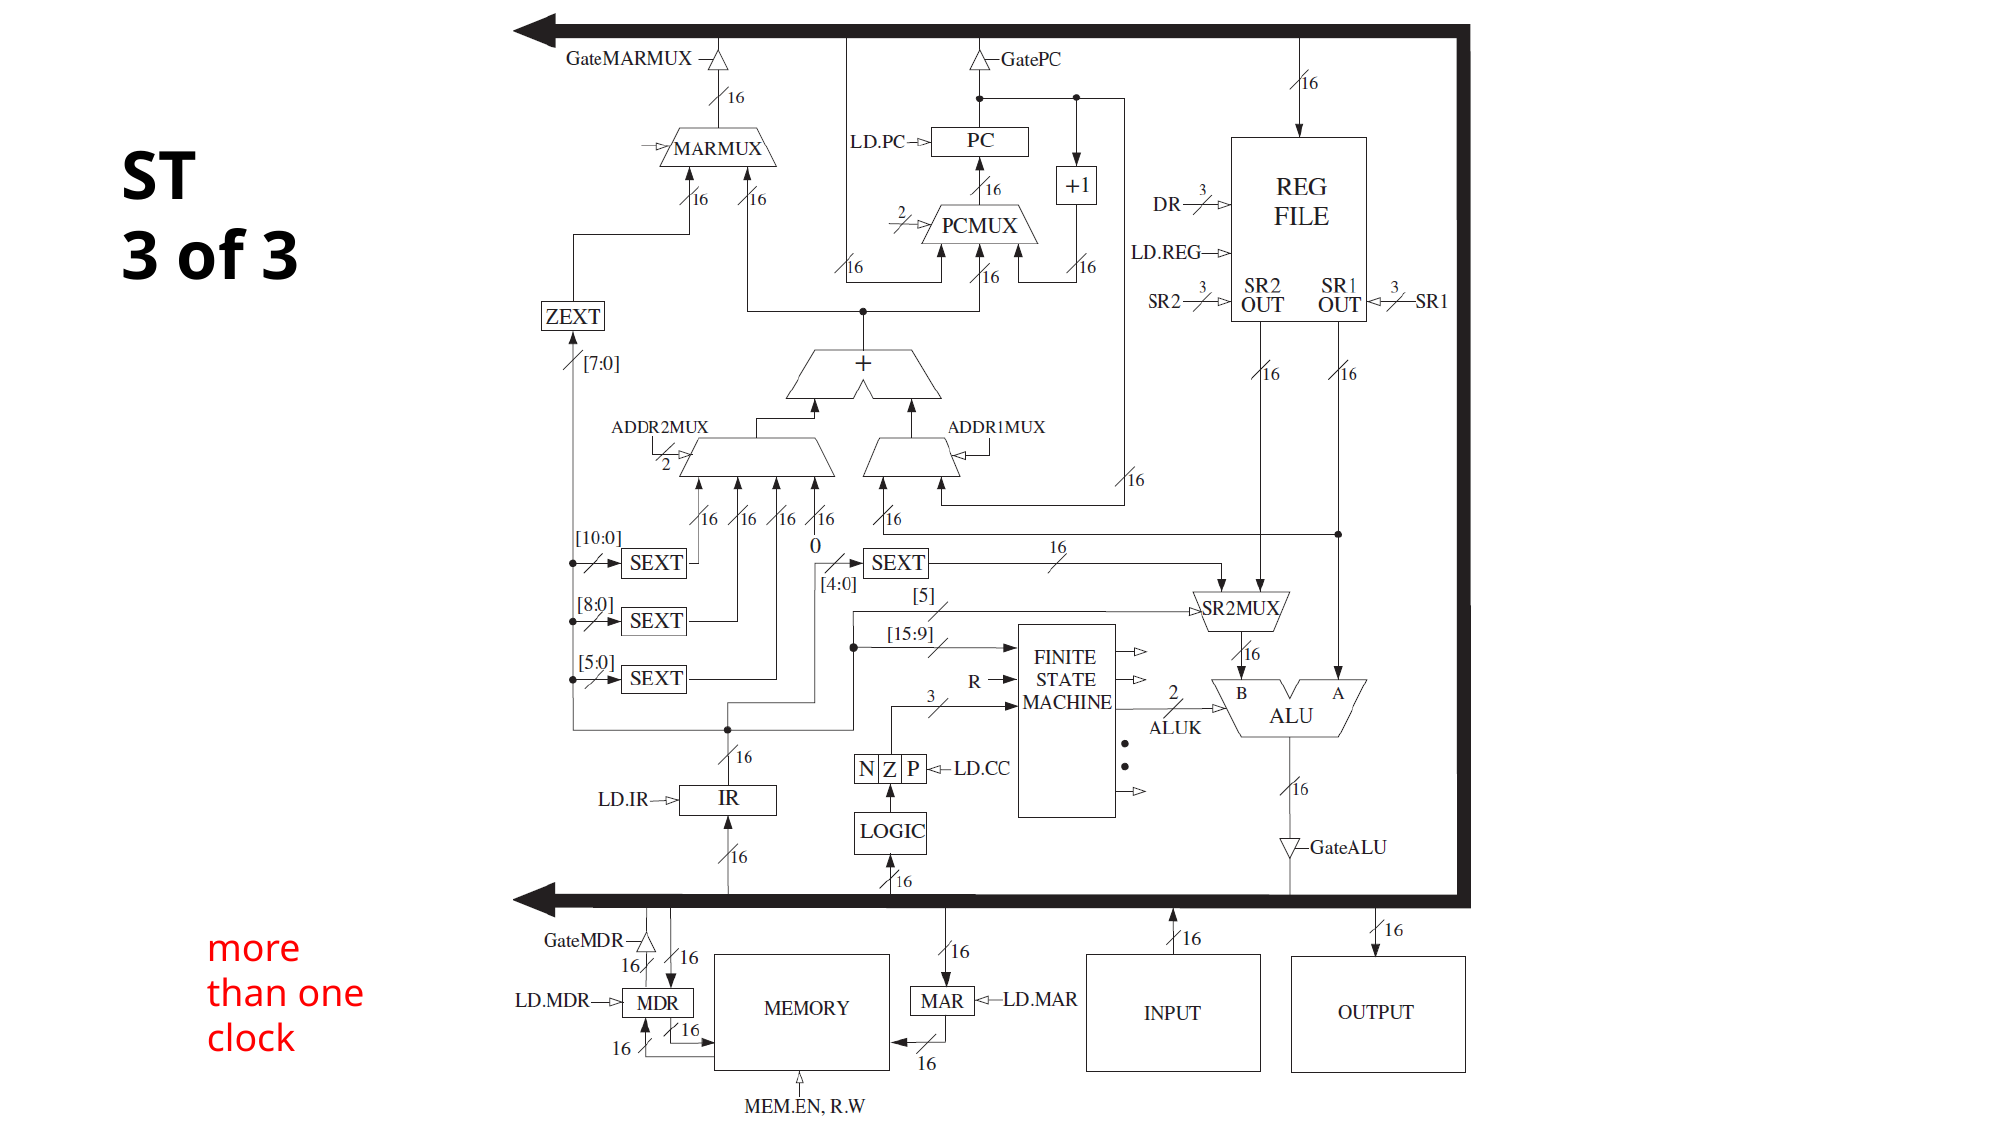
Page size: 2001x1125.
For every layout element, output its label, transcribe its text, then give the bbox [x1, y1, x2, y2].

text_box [887, 1020, 944, 1062]
picture [497, 0, 1503, 1125]
text_box ST 3 of 3 [106, 125, 342, 300]
text_box more than one clock [192, 916, 402, 1067]
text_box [671, 1020, 718, 1063]
